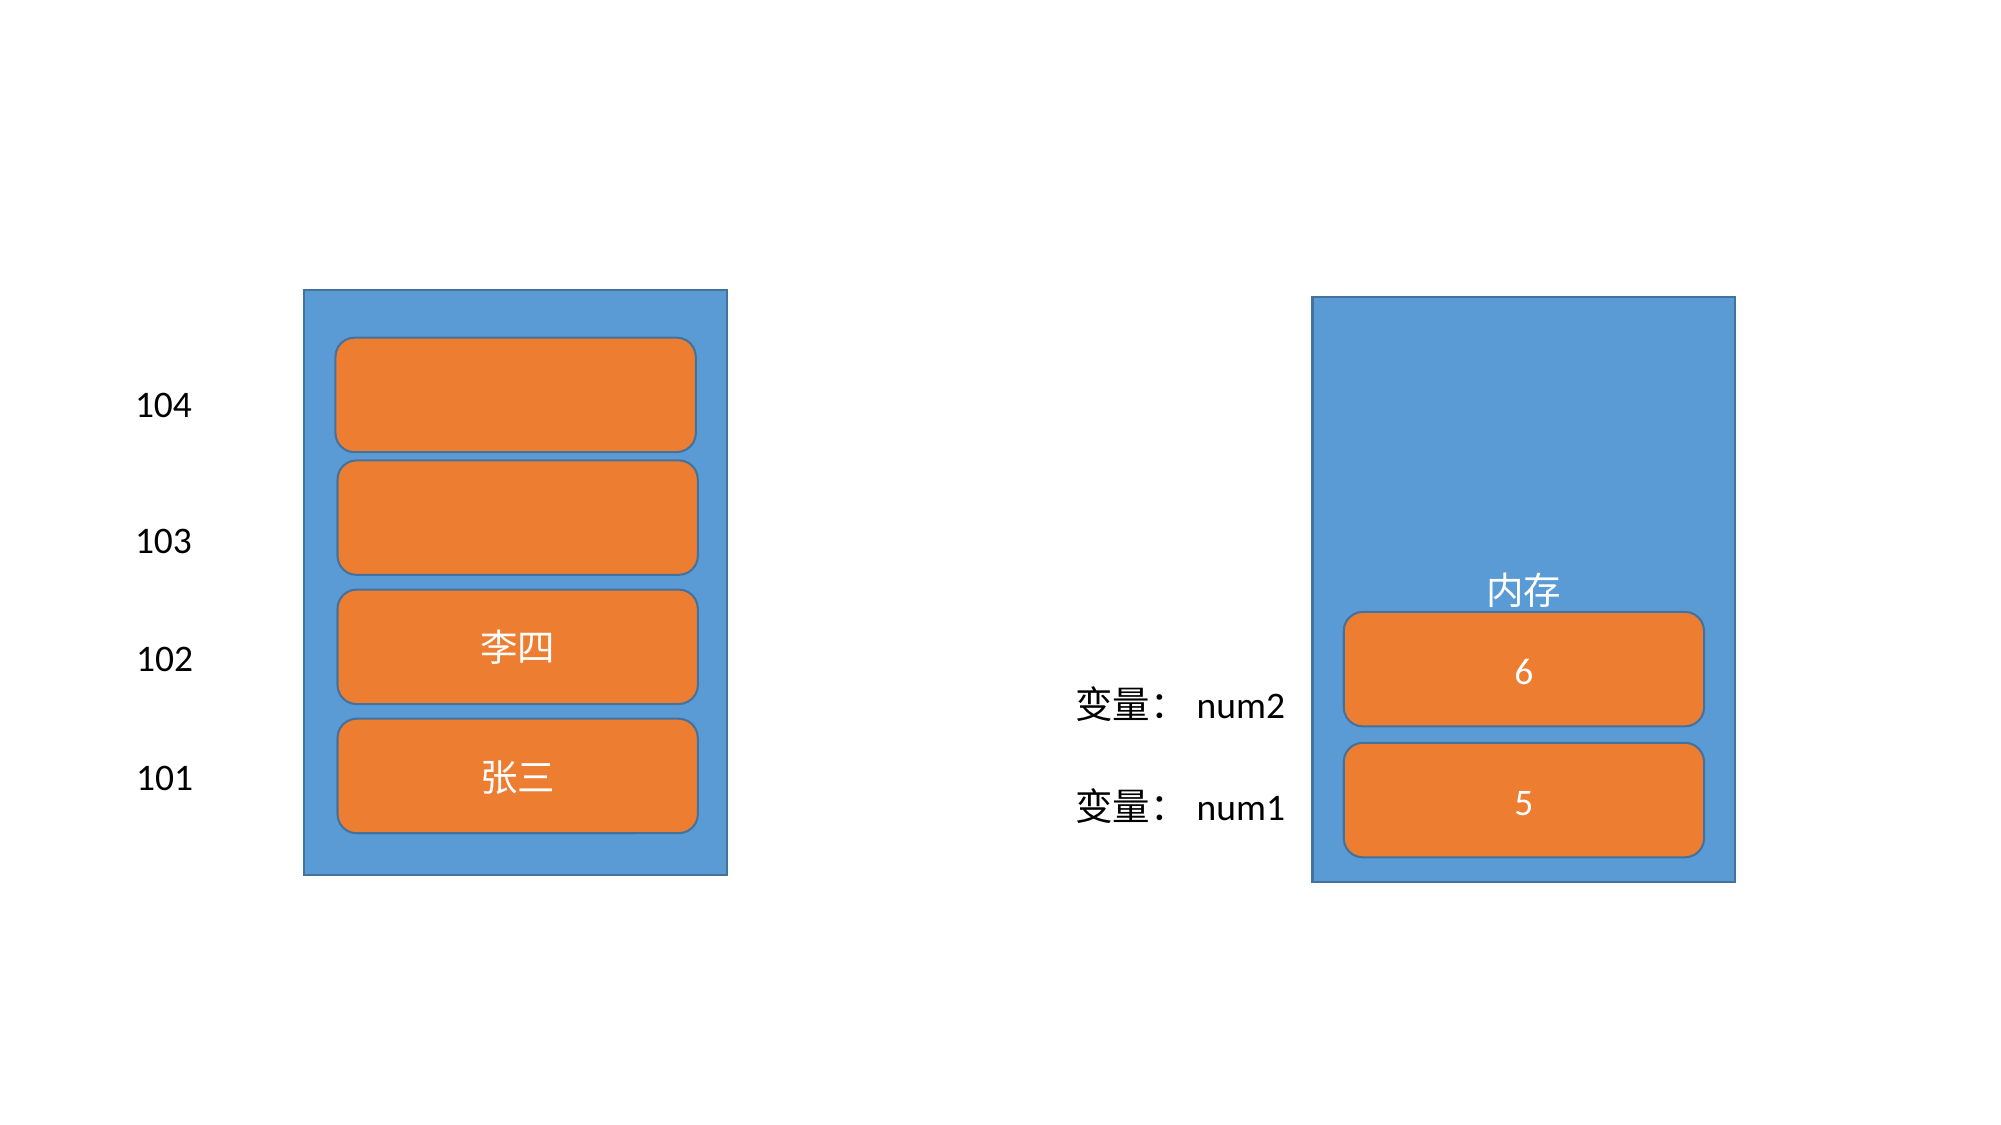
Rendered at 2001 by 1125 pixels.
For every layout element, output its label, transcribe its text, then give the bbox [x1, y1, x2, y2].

text_box 6 [1342, 610, 1706, 728]
text_box 变量：num2 [1060, 673, 1300, 734]
text_box 102 [121, 626, 209, 687]
text_box 5 [1342, 741, 1706, 859]
text_box 内存 [1311, 296, 1736, 883]
text_box 张三 [336, 717, 699, 835]
text_box 李四 [336, 588, 699, 706]
text_box 101 [121, 745, 209, 806]
text_box [334, 336, 697, 454]
text_box 变量：num1 [1060, 775, 1300, 836]
text_box [336, 459, 699, 576]
text_box [303, 289, 728, 876]
text_box 104 [120, 373, 207, 433]
text_box 103 [120, 508, 207, 568]
